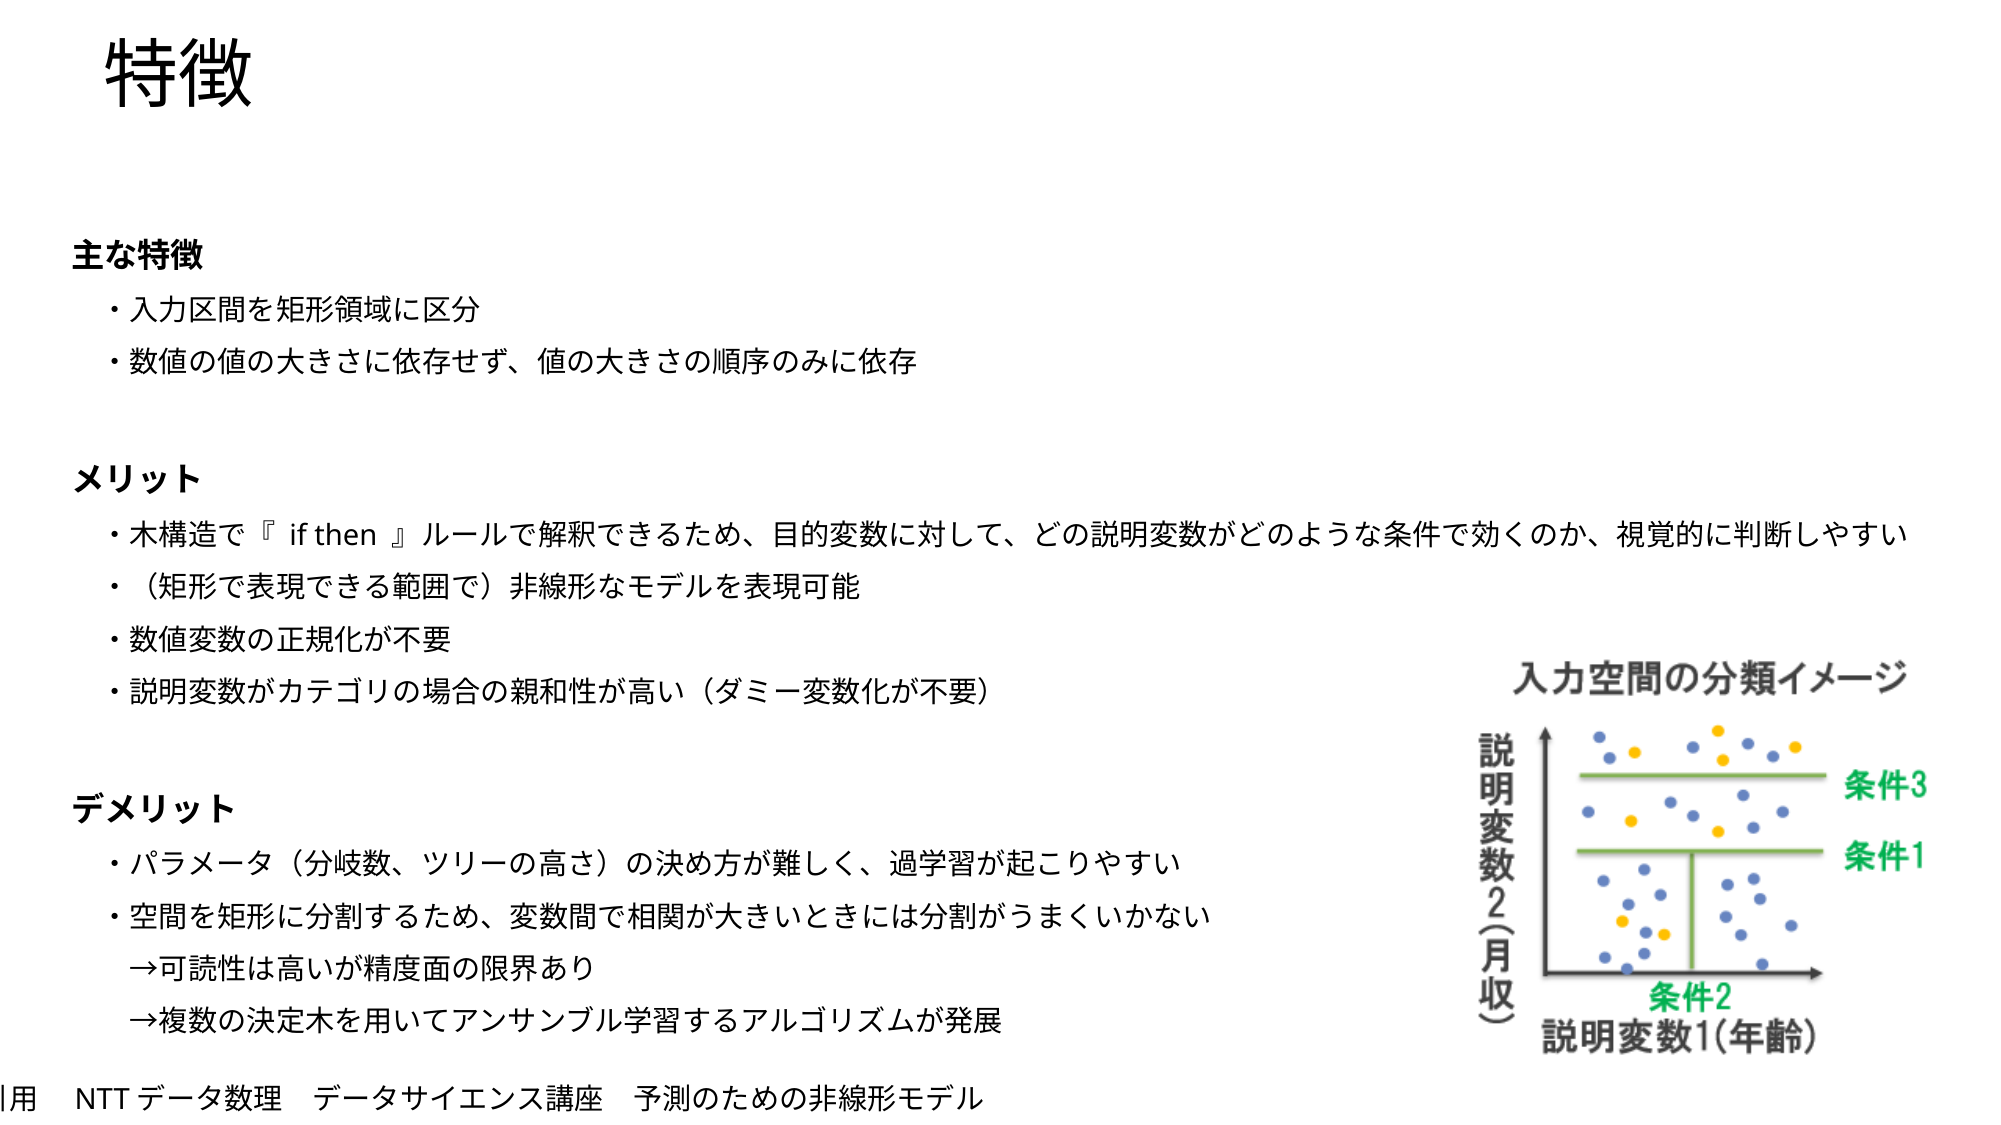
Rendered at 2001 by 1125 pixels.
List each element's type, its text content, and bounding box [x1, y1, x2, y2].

text_box 特徴 [88, 29, 1595, 206]
picture [1446, 649, 1944, 1058]
text_box 引用 NTTデータ数理 データサイエンス講座 予測のための非線形モデル [0, 1073, 1000, 1123]
text_box 主な特徴 ・入力区間を矩形領域に区分 ・数値の値の大きさに依存せず、値の大きさの順序のみに依存 メリット ・木構造で『 if then 』ルールで解釈できるため、目的変数に対して、どの説明変数がどのような条件で効くのか、視覚的に判断しやすい ・（矩形で表現できる範囲で）非線形なモデルを表現可能 ・数値変数の正規化が不要 ・説明変数がカテゴリの場合の親和性が高い（ダミー変数化が不要） デメリット ・パラメータ（分岐数、ツリーの高さ）の決め方が難しく、過学習が起こりやすい ・空間を矩形に分割するため、変数間で相関が大きいときには分割がうまくいかない →可読性は高いが精度面の限界あり →複数の決定木を用いてアンサンブル学習するアルゴリズムが発展 [56, 206, 1980, 1045]
